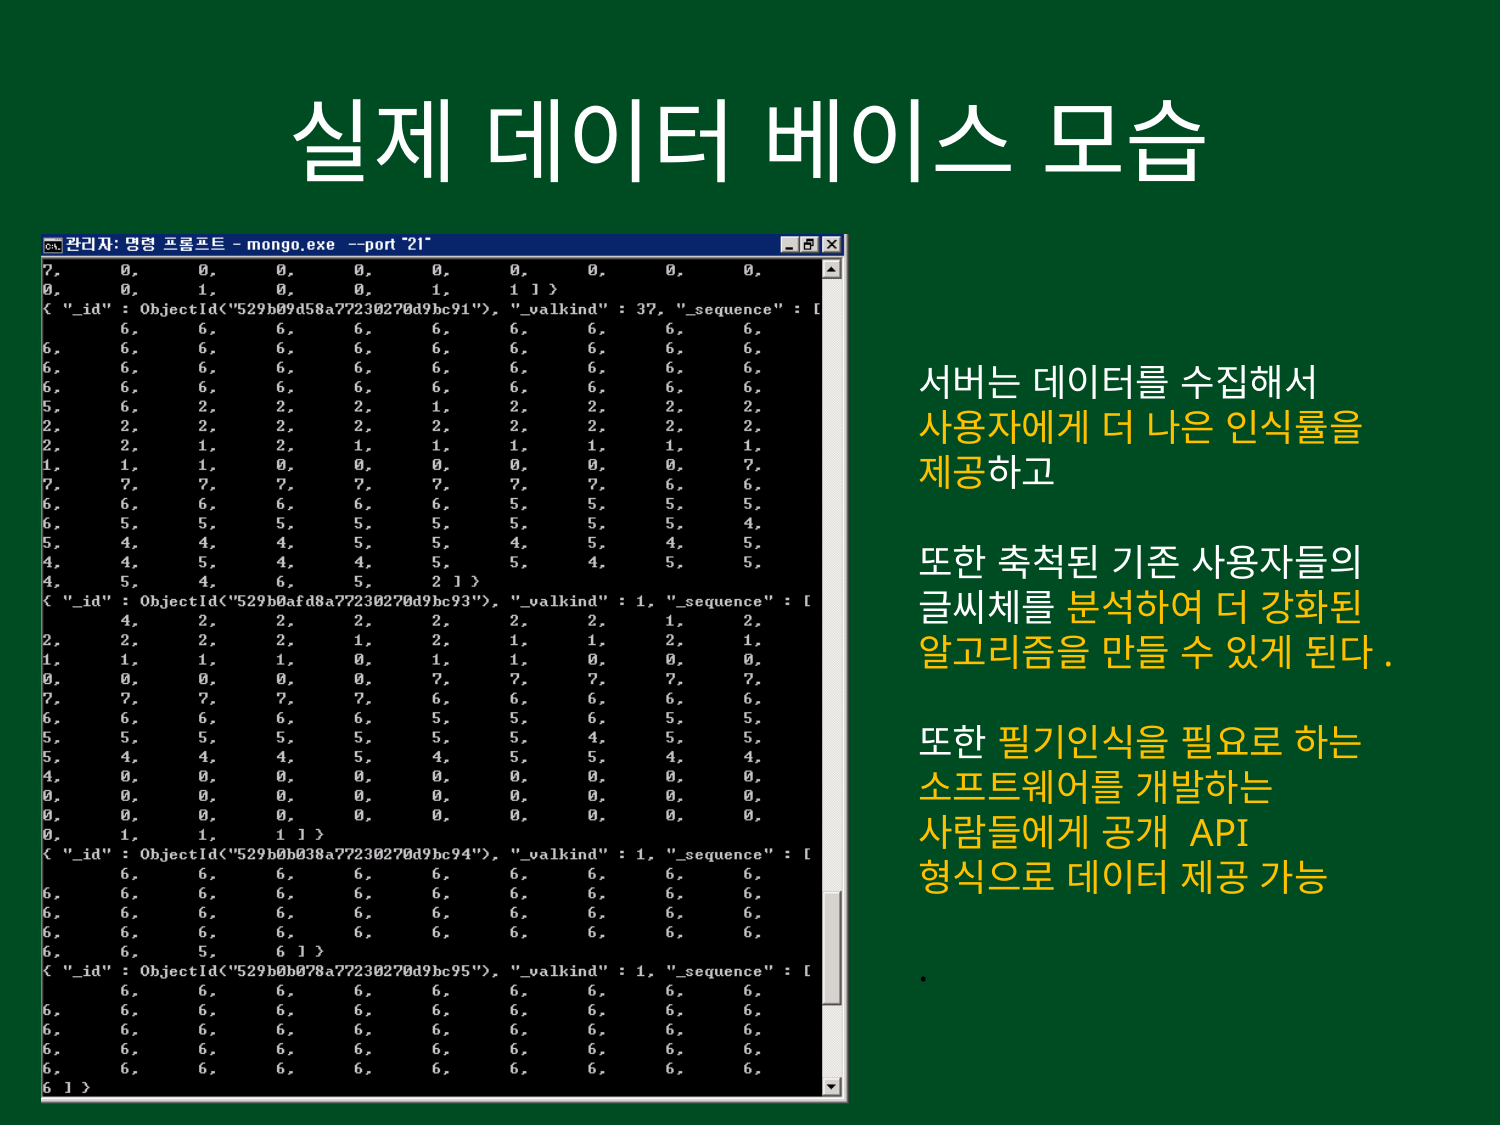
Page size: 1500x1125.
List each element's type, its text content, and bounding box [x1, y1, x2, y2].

picture [41, 234, 849, 1104]
title 실제 데이터 베이스 모습 [75, 45, 1425, 233]
text_box 서버는 데이터를 수집해서 사용자에게 더 나은 인식률을 제공하고 또한 축척된 기존 사용자들의 글씨체를 분석하여 더 강화된 알고리즘을 만들 수 있게 된다. 또한 필기인식을 필요로 하는 소프트웨어를 개발하는 사람들에게 공개 API형식으로 데이터 제공 가능 . [903, 351, 1400, 1042]
